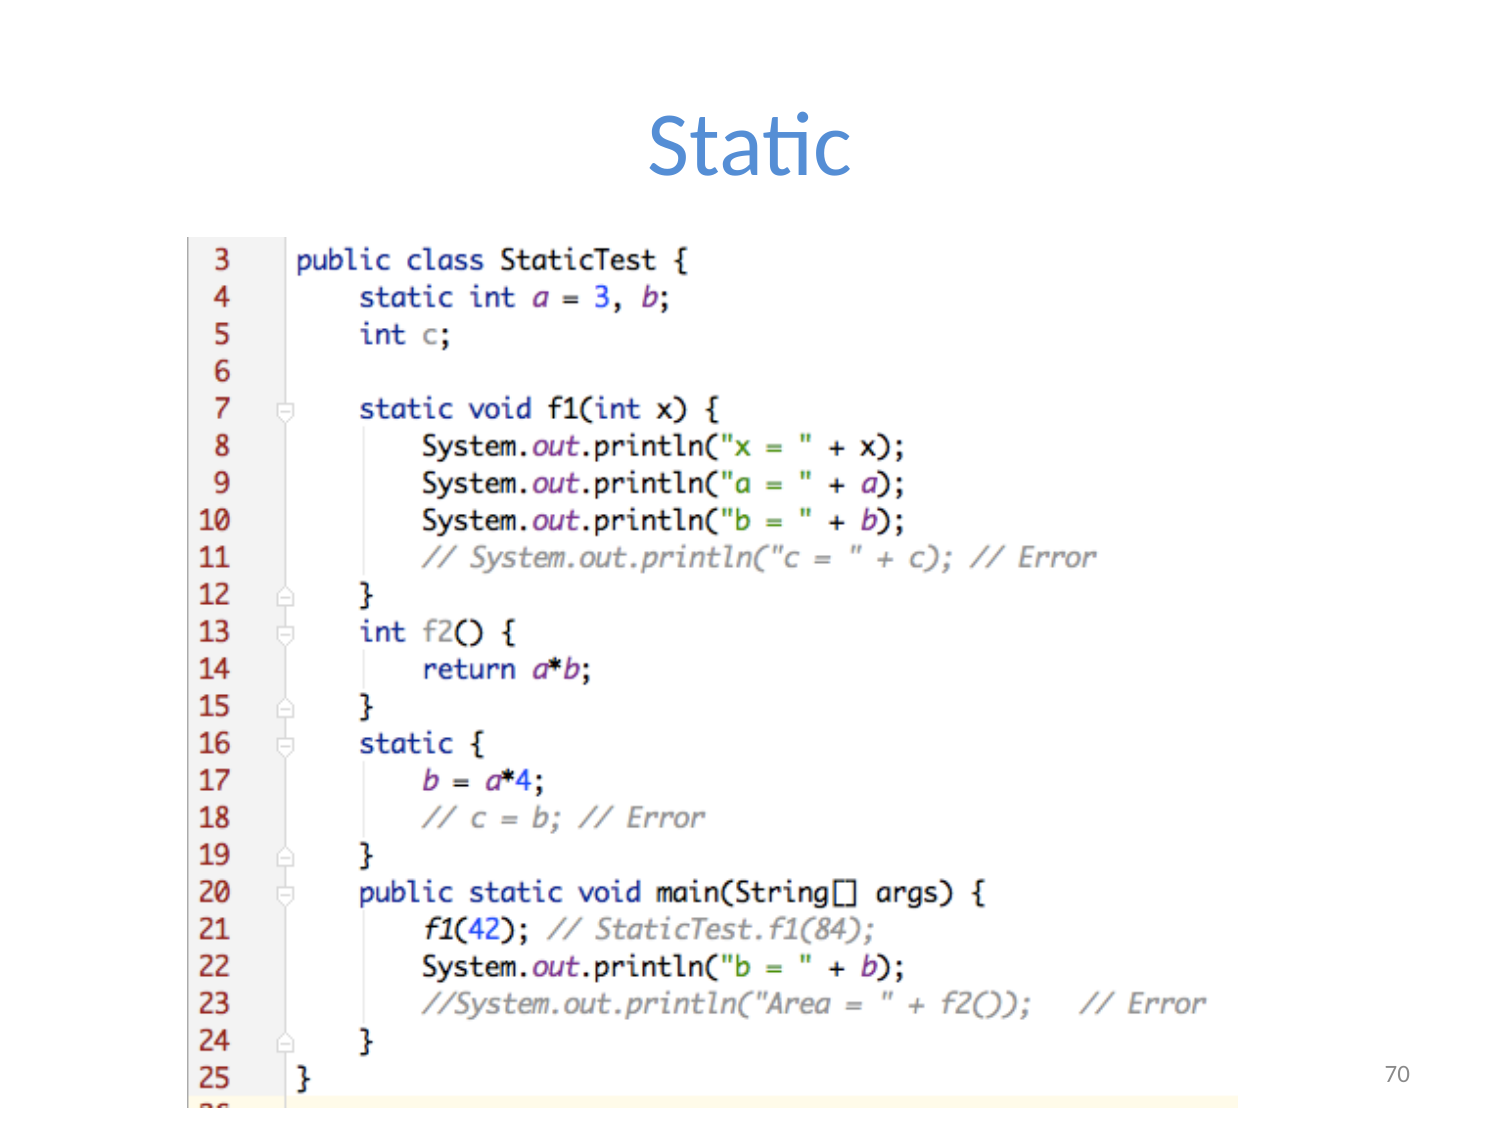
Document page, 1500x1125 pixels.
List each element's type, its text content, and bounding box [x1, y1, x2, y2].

slide_number 70 [1241, 1042, 1425, 1103]
title Static [75, 45, 1425, 233]
picture [187, 237, 1238, 1108]
